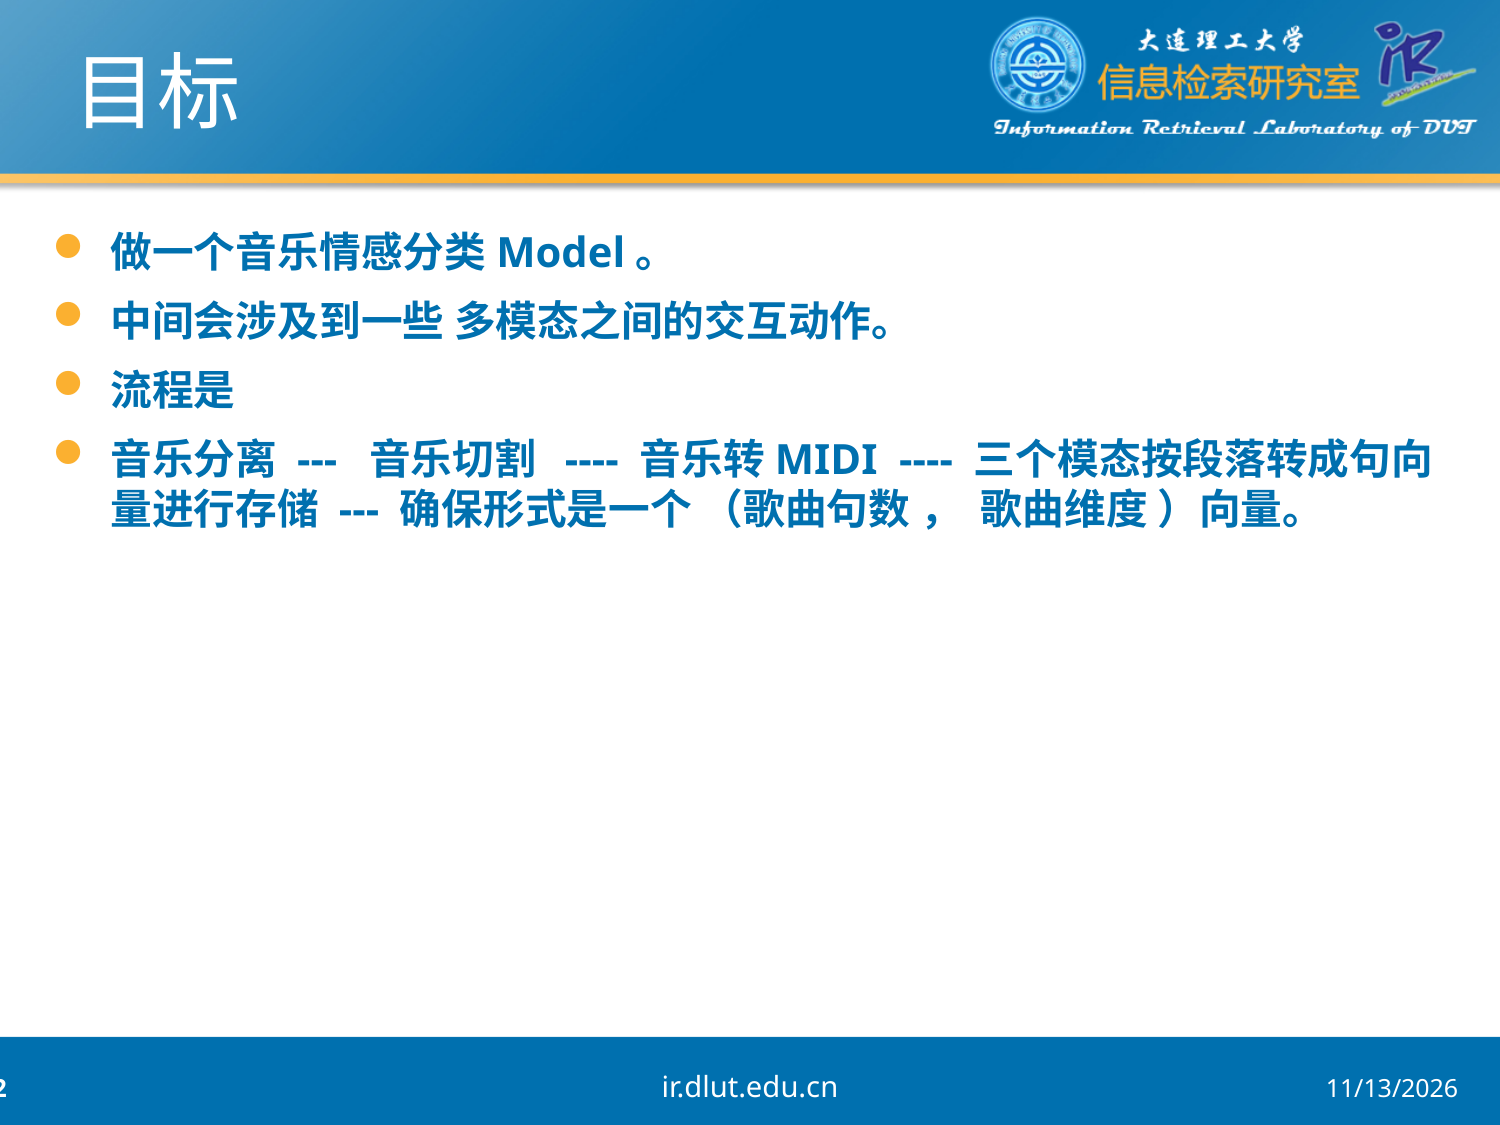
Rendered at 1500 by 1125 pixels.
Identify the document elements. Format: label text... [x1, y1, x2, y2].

title 目标 [58, 30, 944, 148]
picture [0, 0, 1500, 1125]
list 做一个音乐情感分类Model。 中间会涉及到一些 多模态之间的交互动作。 流程是 音乐分离 --- 音乐切割 ---- 音乐转MIDI ---- 三个模态按段落转成句向量进行存储 --- 确保形式是一个 （歌曲句数 ， 歌曲维度 ）向量。 [37, 218, 1459, 1023]
